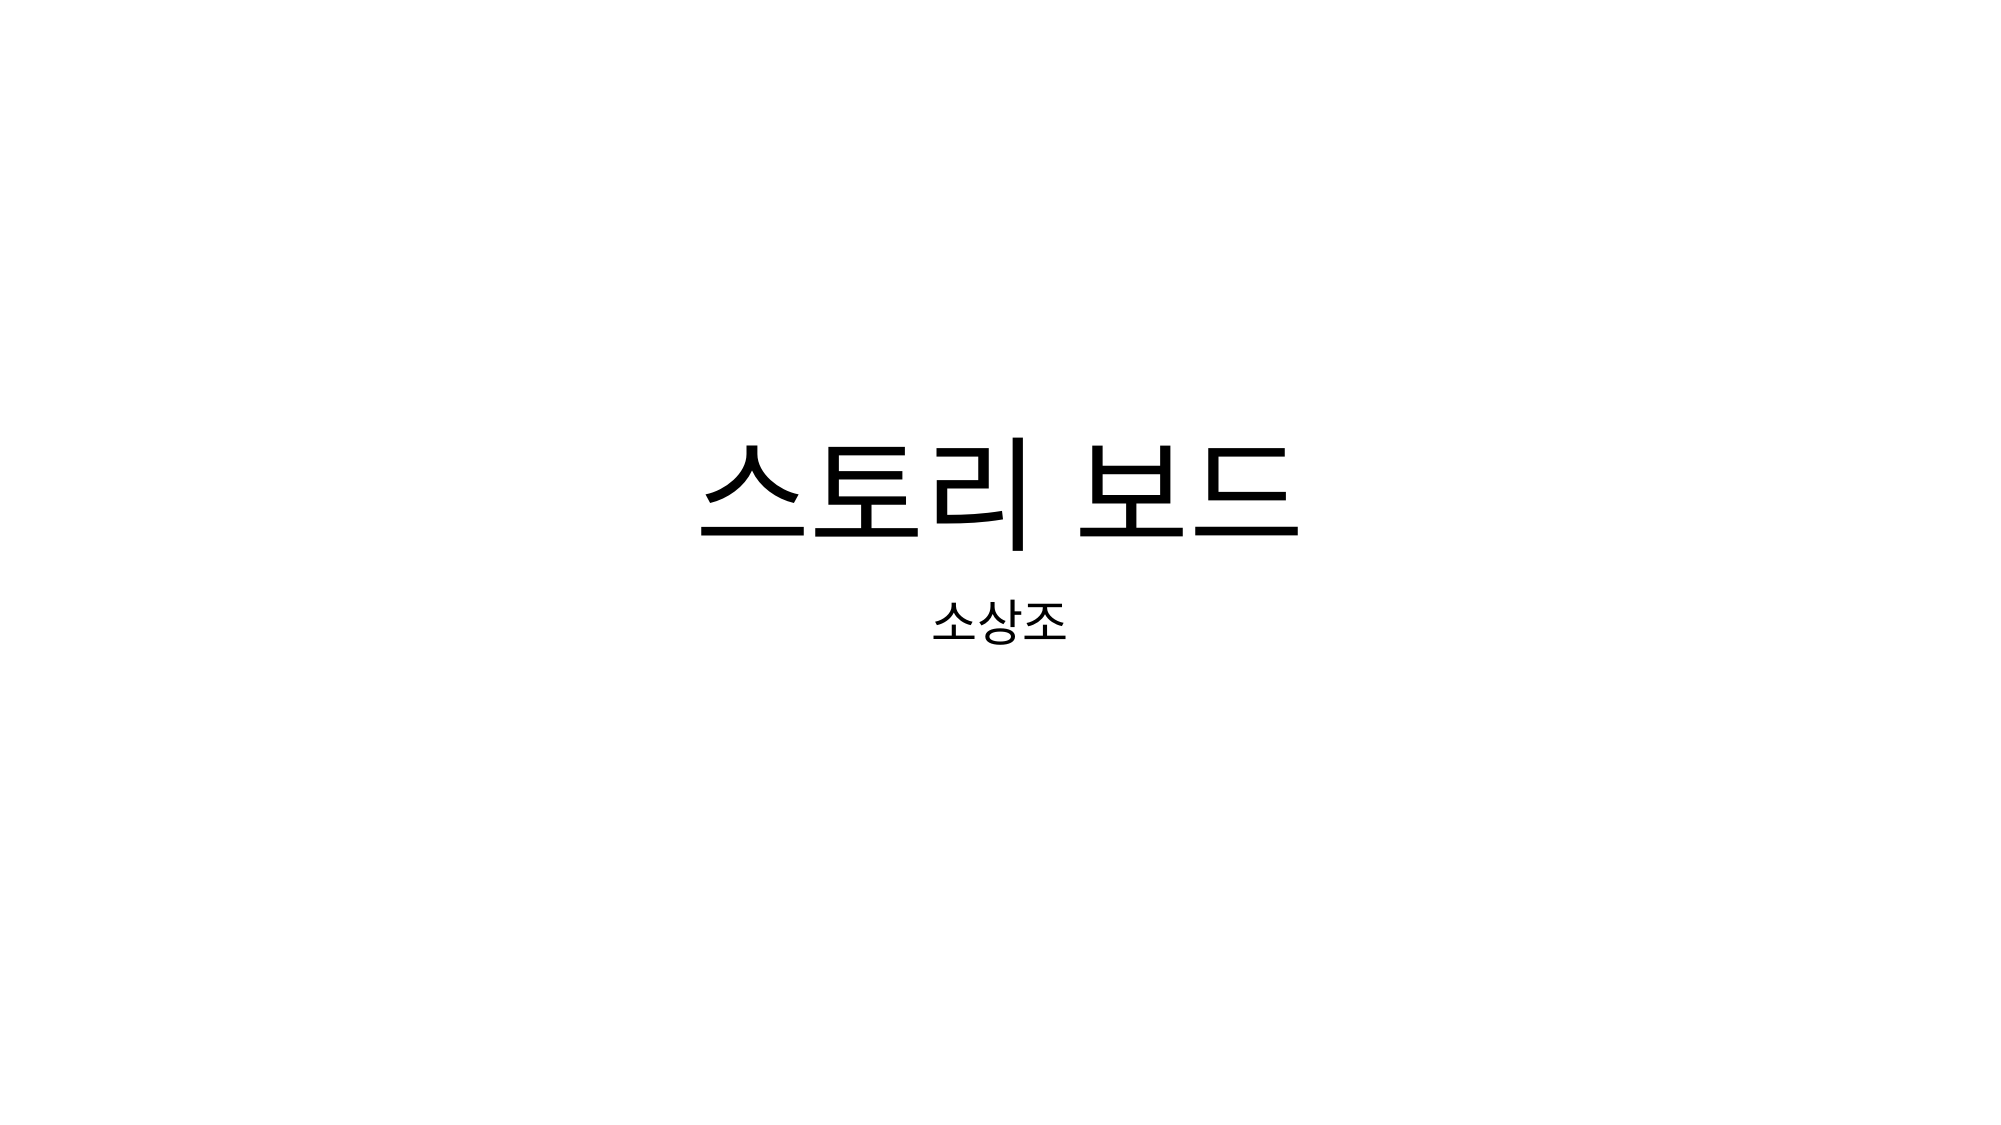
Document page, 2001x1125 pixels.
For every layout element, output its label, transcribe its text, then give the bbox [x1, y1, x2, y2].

subtitle 소상조 [249, 590, 1750, 863]
title 스토리 보드 [249, 184, 1750, 576]
